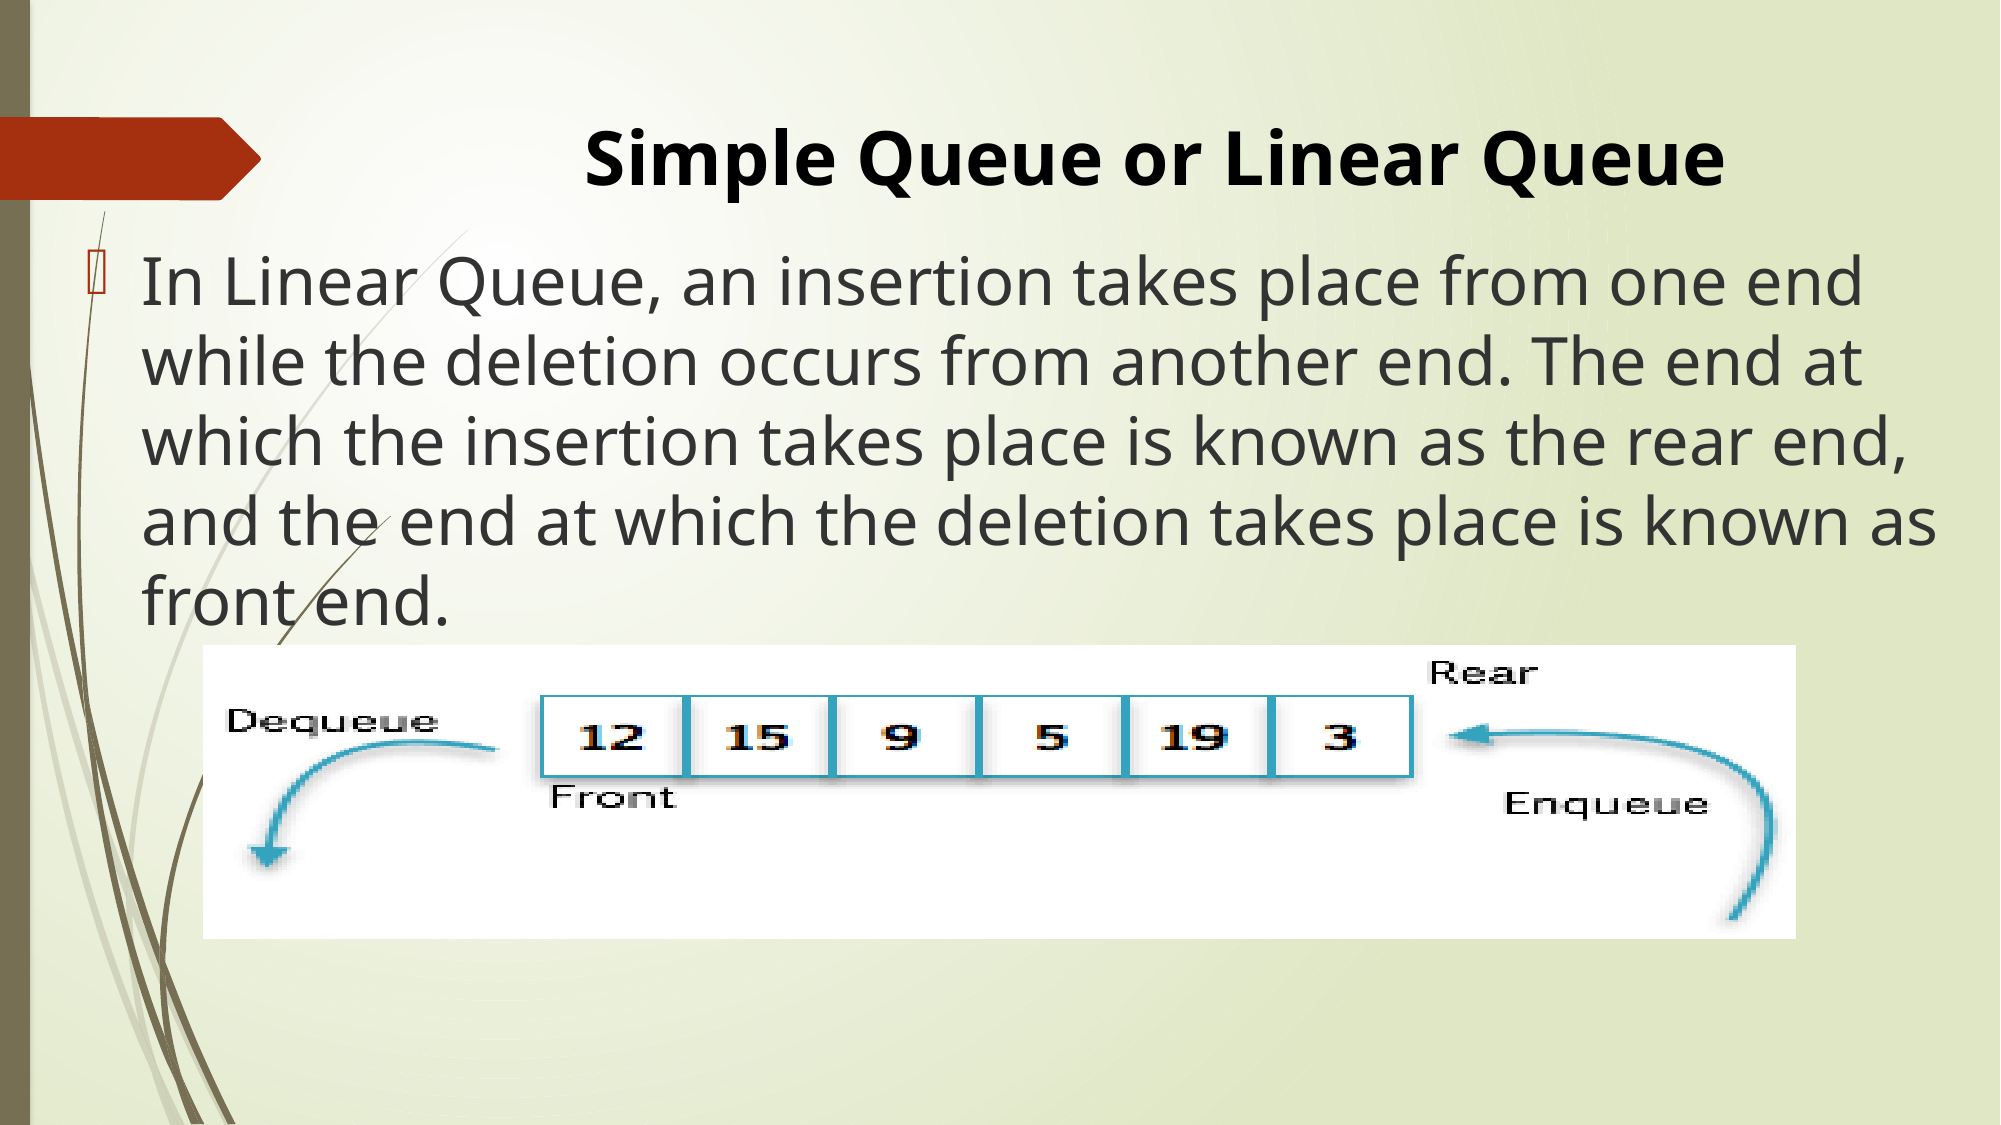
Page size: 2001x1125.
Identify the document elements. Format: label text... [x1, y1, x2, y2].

title Simple Queue or Linear Queue [425, 102, 1888, 230]
picture [203, 645, 1797, 940]
list In Linear Queue, an insertion takes place from one end while the deletion occurs from another end. The end at which the insertion takes place is known as the rear end, and the end at which the deletion takes place is known as front end. [70, 230, 1980, 1061]
text_box [975, 537, 1025, 588]
